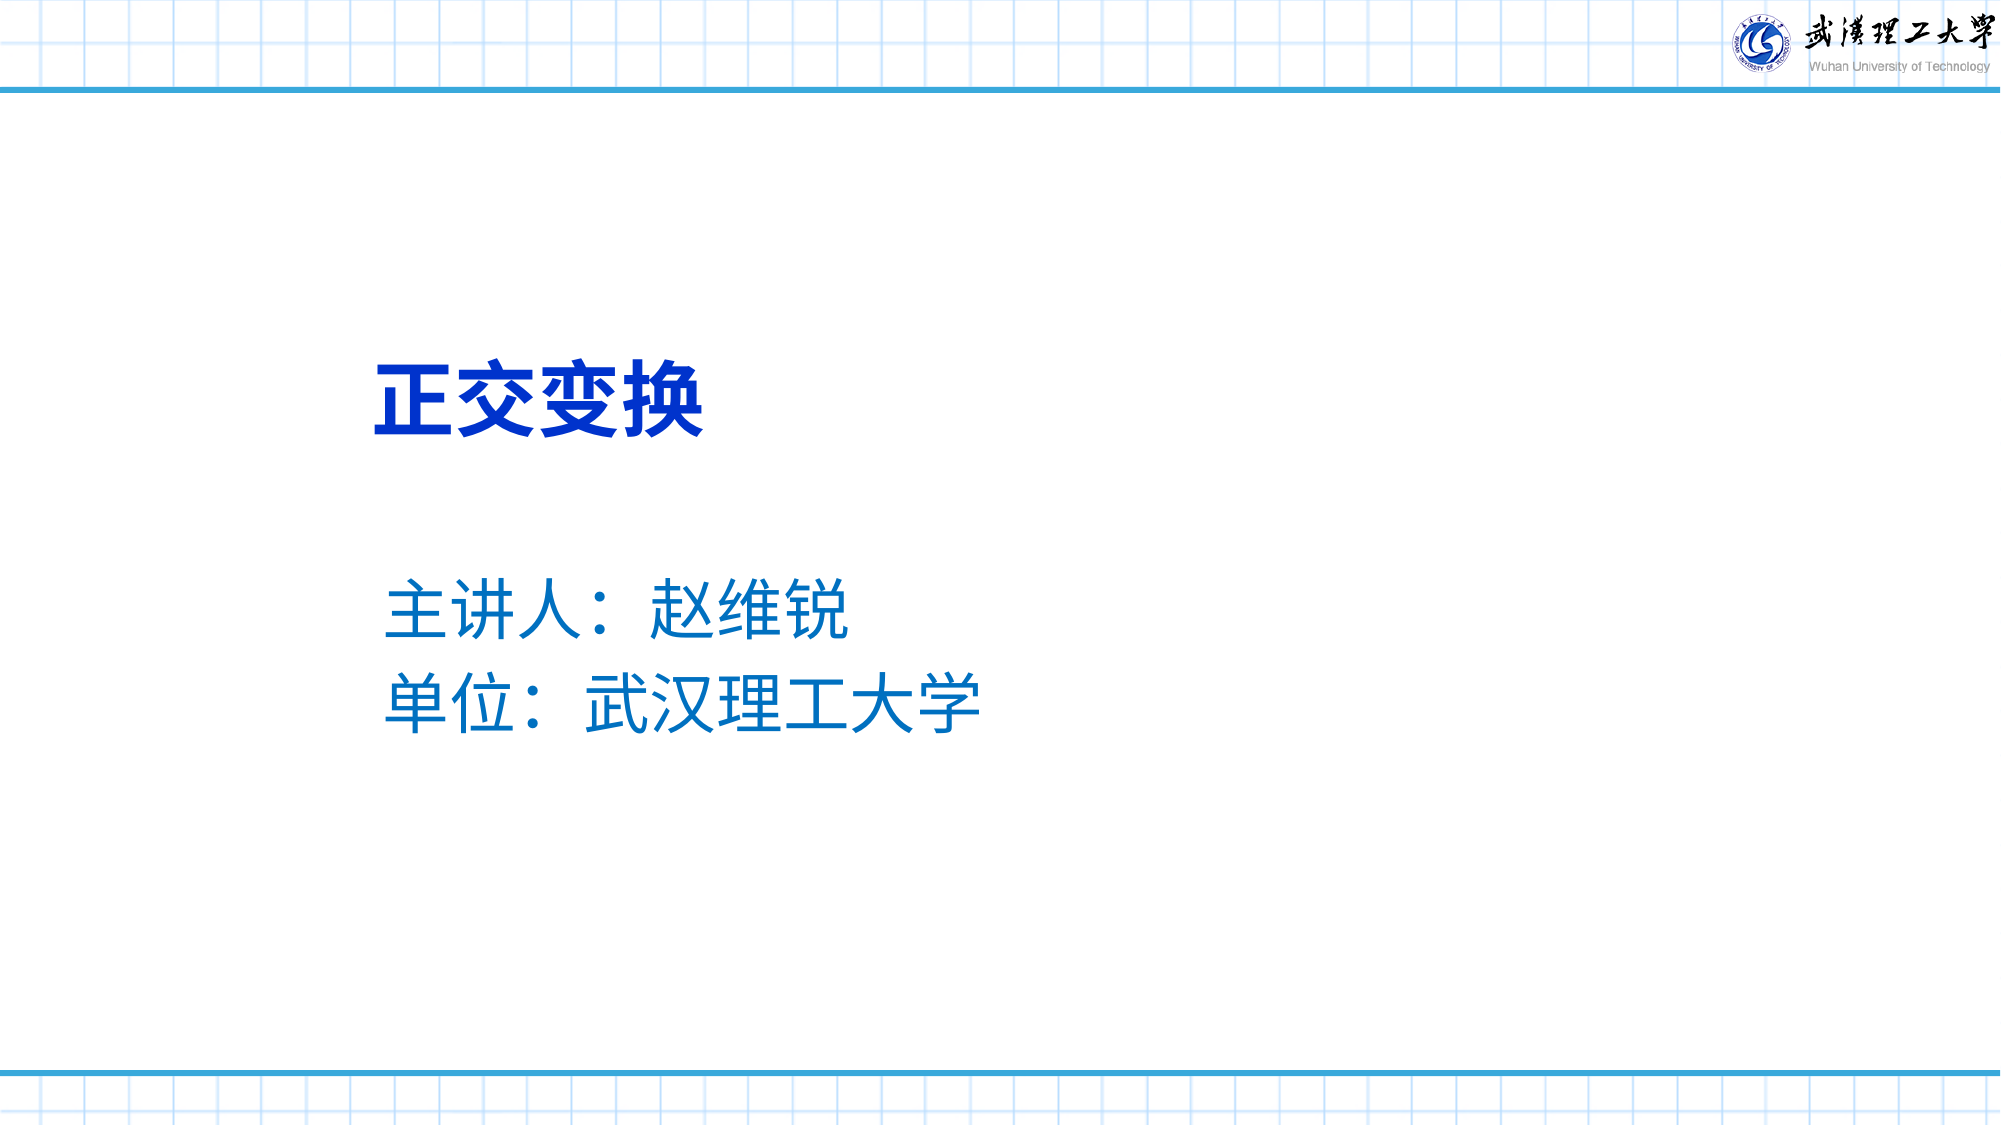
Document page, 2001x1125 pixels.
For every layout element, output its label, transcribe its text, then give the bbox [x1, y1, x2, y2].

picture [0, 1077, 2001, 1125]
text_box 主讲人：赵维锐 单位：武汉理工大学 [367, 560, 1644, 849]
text_box 正交变换 [356, 276, 1632, 518]
picture [0, 0, 2001, 87]
